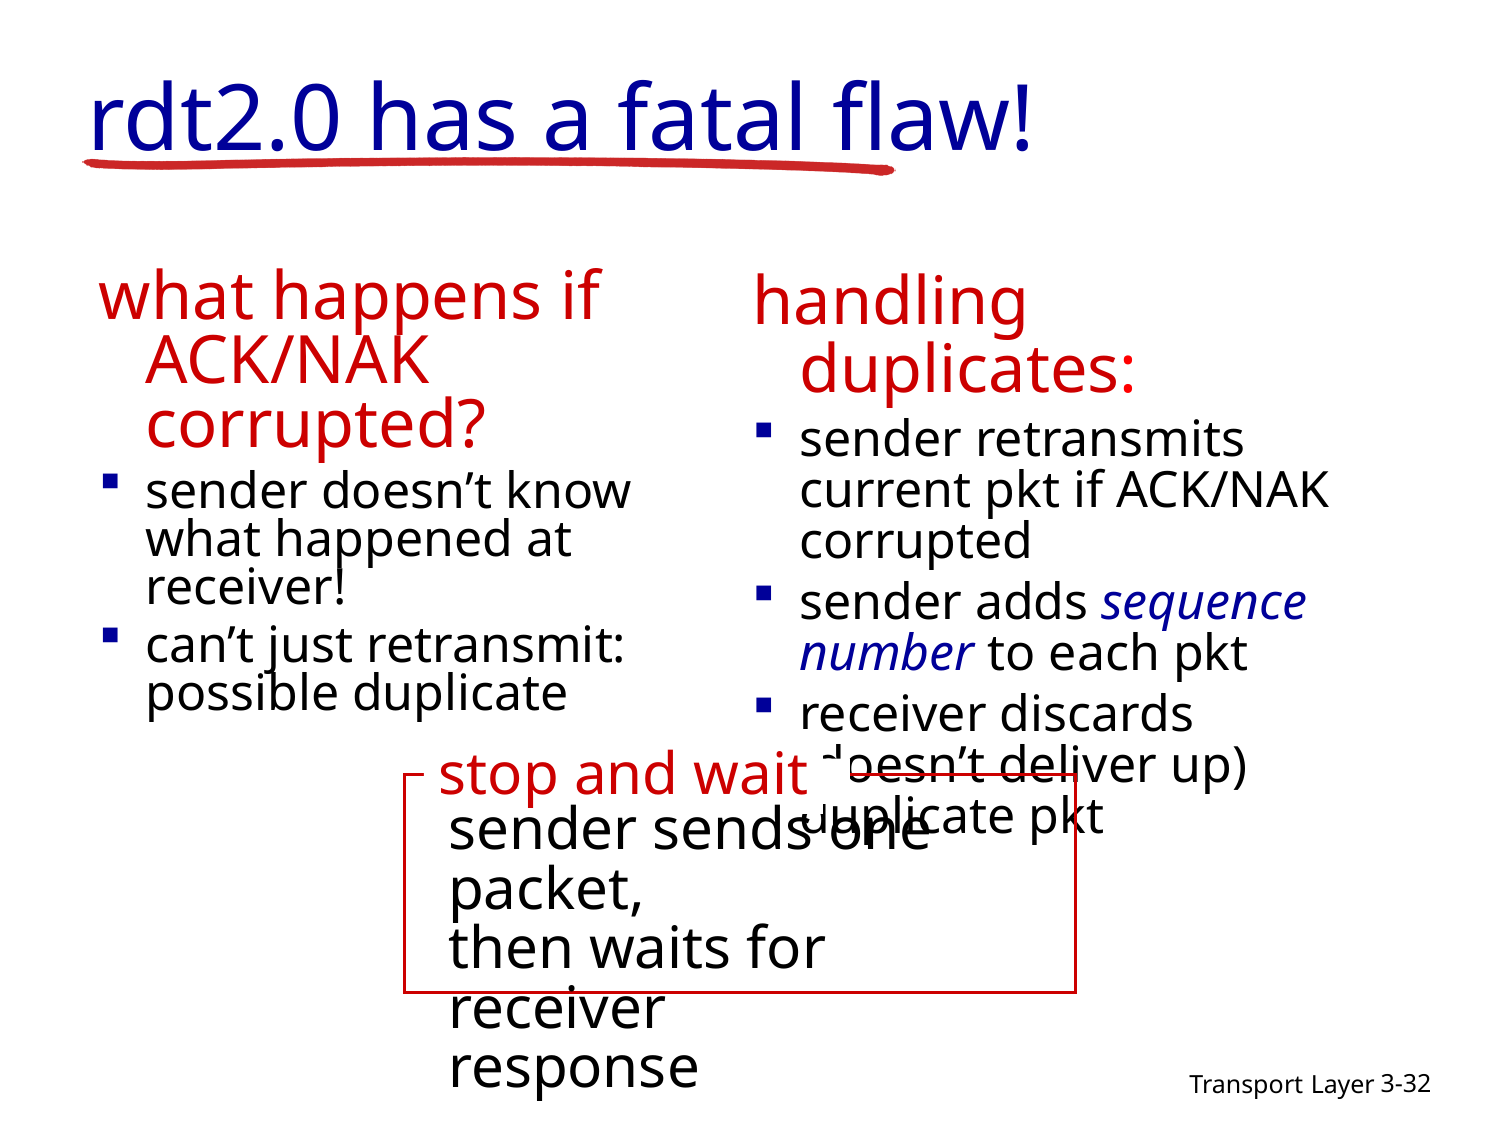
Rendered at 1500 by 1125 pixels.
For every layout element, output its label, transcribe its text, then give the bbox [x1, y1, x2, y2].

footer Transport Layer [914, 1056, 1391, 1105]
slide_number 3-32 [1365, 1059, 1477, 1106]
list what happens if ACK/NAK corrupted? sender doesn’t know what happened at receiver! can’t just retransmit: possible duplicate [83, 260, 709, 1024]
picture [79, 152, 905, 181]
list handling duplicates: sender retransmits current pkt if ACK/NAK corrupted sender adds sequence number to each pkt receiver discards (doesn’t deliver up) duplicate pkt [737, 262, 1363, 683]
title rdt2.0 has a fatal flaw! [72, 30, 1348, 198]
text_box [403, 728, 1076, 993]
